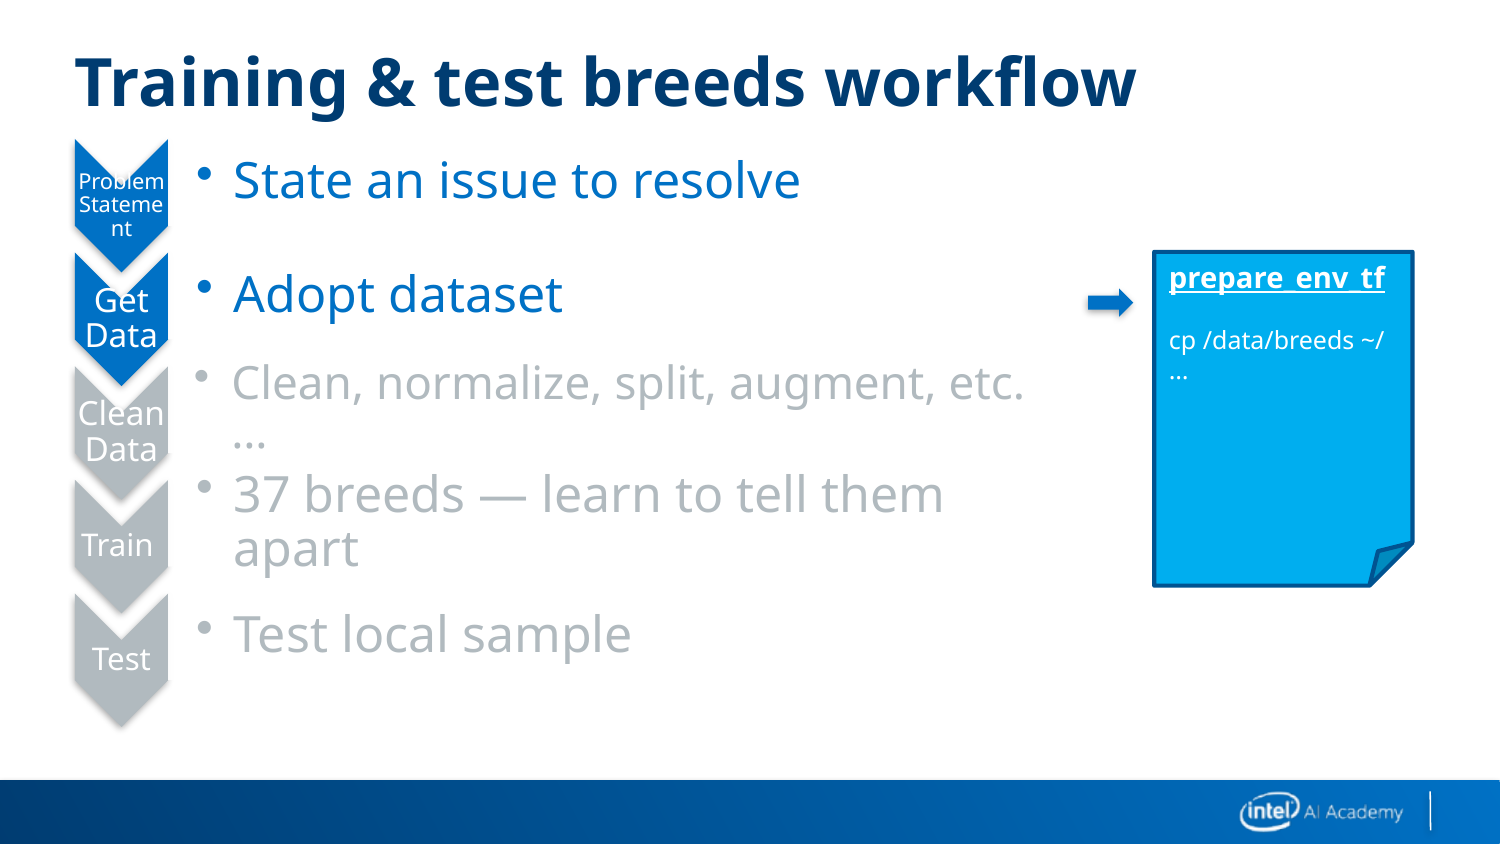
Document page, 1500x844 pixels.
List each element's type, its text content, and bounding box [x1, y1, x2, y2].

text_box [74, 138, 1064, 728]
title Training & test breeds workflow [74, 39, 1425, 121]
text_box prepare_env_tf cp /data/breeds ~/ … [1152, 249, 1415, 588]
text_box [1087, 287, 1134, 318]
picture [1228, 780, 1415, 844]
